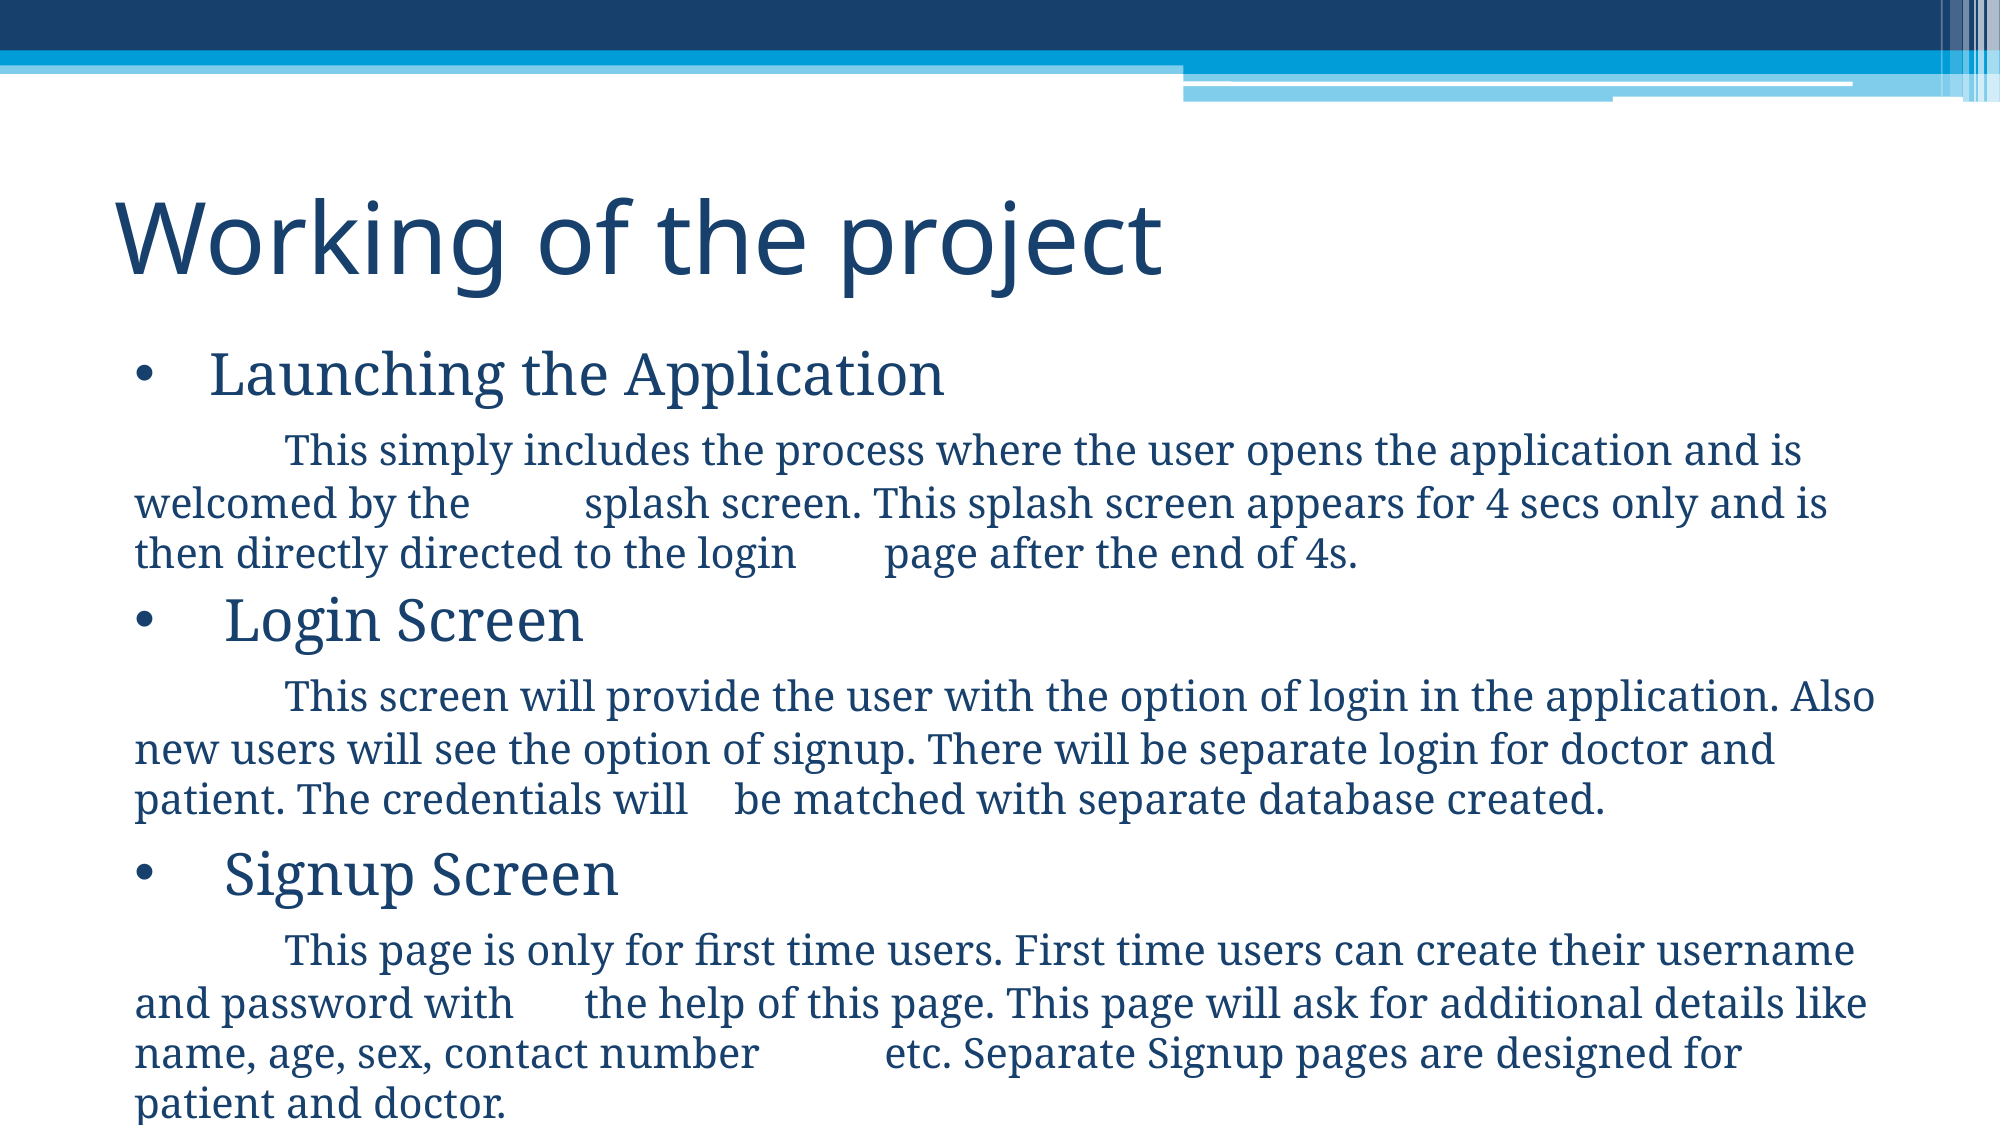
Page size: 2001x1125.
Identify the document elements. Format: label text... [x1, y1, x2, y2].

title Working of the project [99, 147, 1900, 323]
text_box Login Screen This screen will provide the user with the option of login in the application. Also new users will see the option of signup. There will be separate login for doctor and patient. The credentials will be matched with separate database created. [119, 575, 1900, 829]
text_box Launching the Application This simply includes the process where the user opens the application and is welcomed by the splash screen. This splash screen appears for 4 secs only and is then directly directed to the login page after the end of 4s. [119, 329, 1900, 575]
text_box Signup Screen This page is only for first time users. First time users can create their username and password with the help of this page. This page will ask for additional details like name, age, sex, contact number etc. Separate Signup pages are designed for patient and doctor. [119, 829, 1900, 1125]
